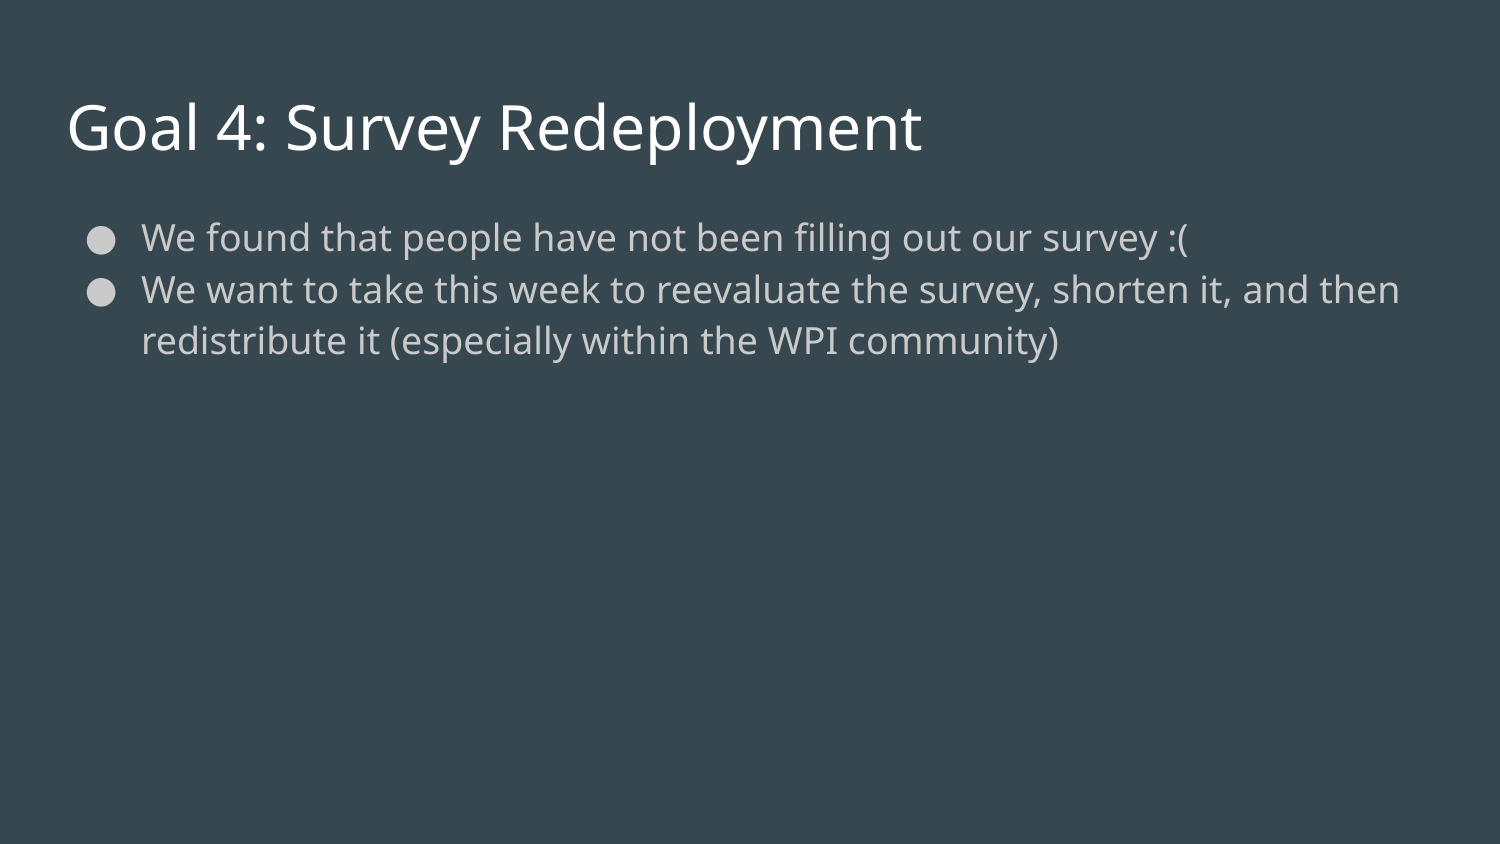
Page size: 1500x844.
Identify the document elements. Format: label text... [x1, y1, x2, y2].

list We found that people have not been filling out our survey :( We want to take this week to reevaluate the survey, shorten it, and then redistribute it (especially within the WPI community) [51, 192, 1449, 652]
title Goal 4: Survey Redeployment [51, 72, 1449, 167]
